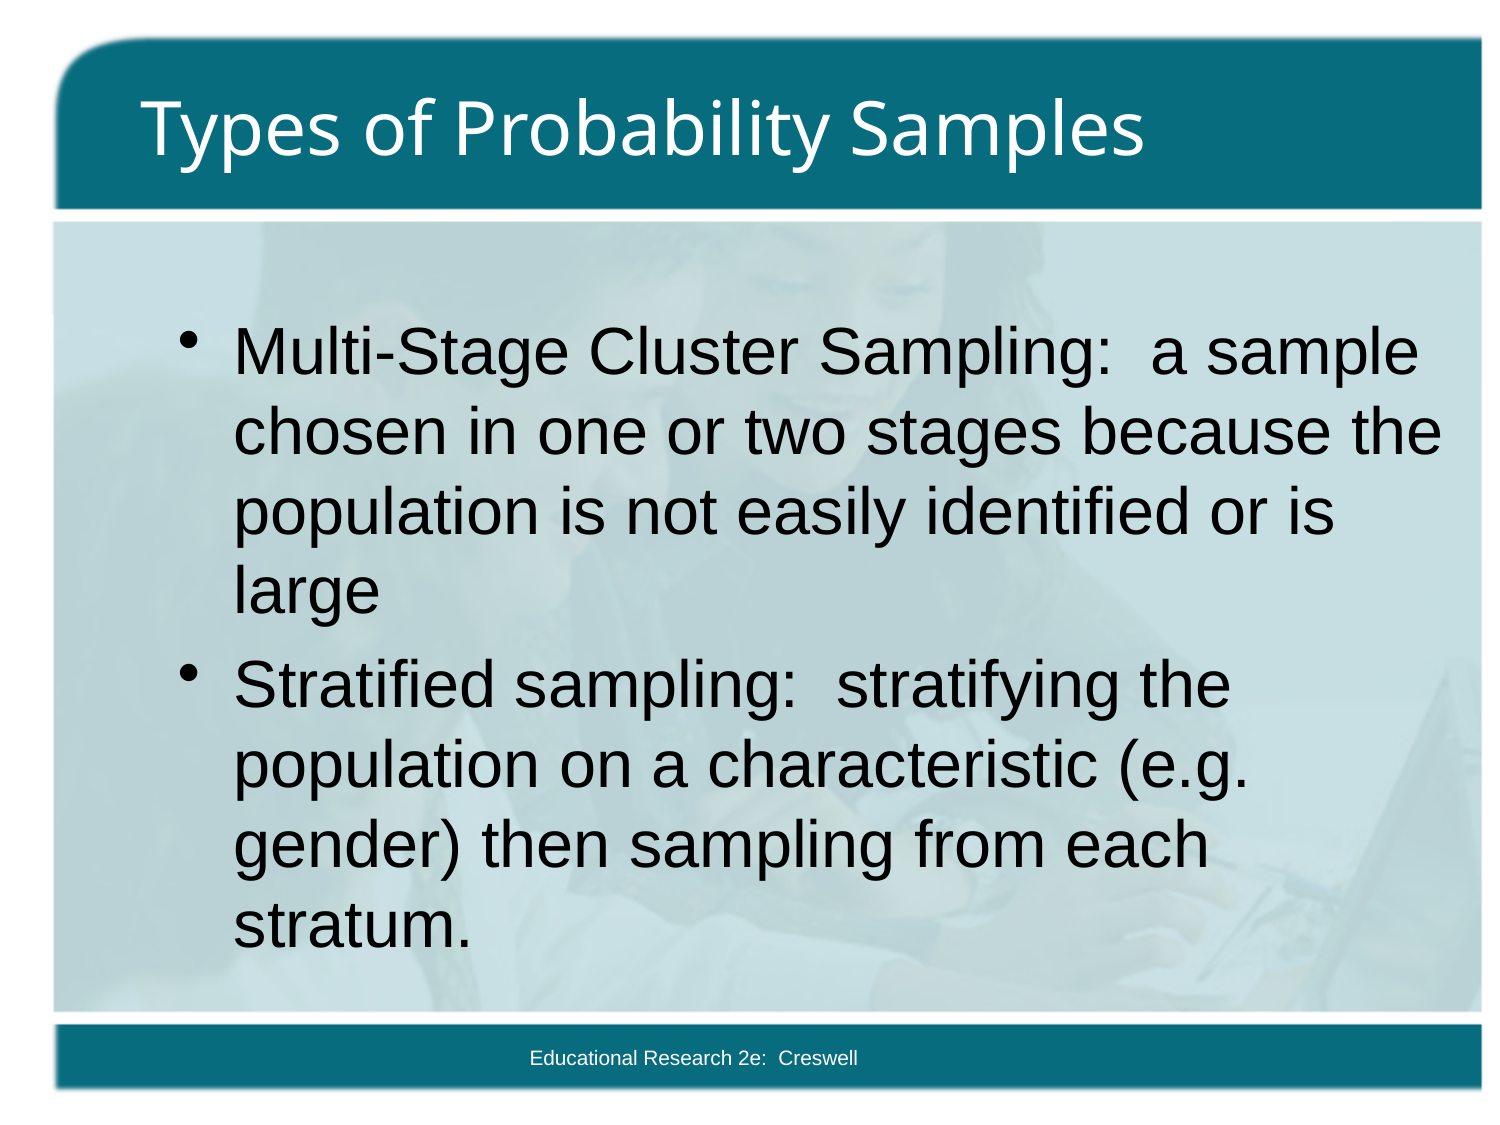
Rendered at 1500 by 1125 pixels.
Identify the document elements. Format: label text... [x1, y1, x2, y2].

footer Educational Research 2e: Creswell [187, 1038, 1200, 1075]
title Types of Probability Samples [125, 62, 1400, 188]
picture [0, 0, 1500, 1125]
list Multi-Stage Cluster Sampling: a sample chosen in one or two stages because the population is not easily identified or is large Stratified sampling: stratifying the population on a characteristic (e.g. gender) then sampling from each stratum. [162, 299, 1469, 1038]
